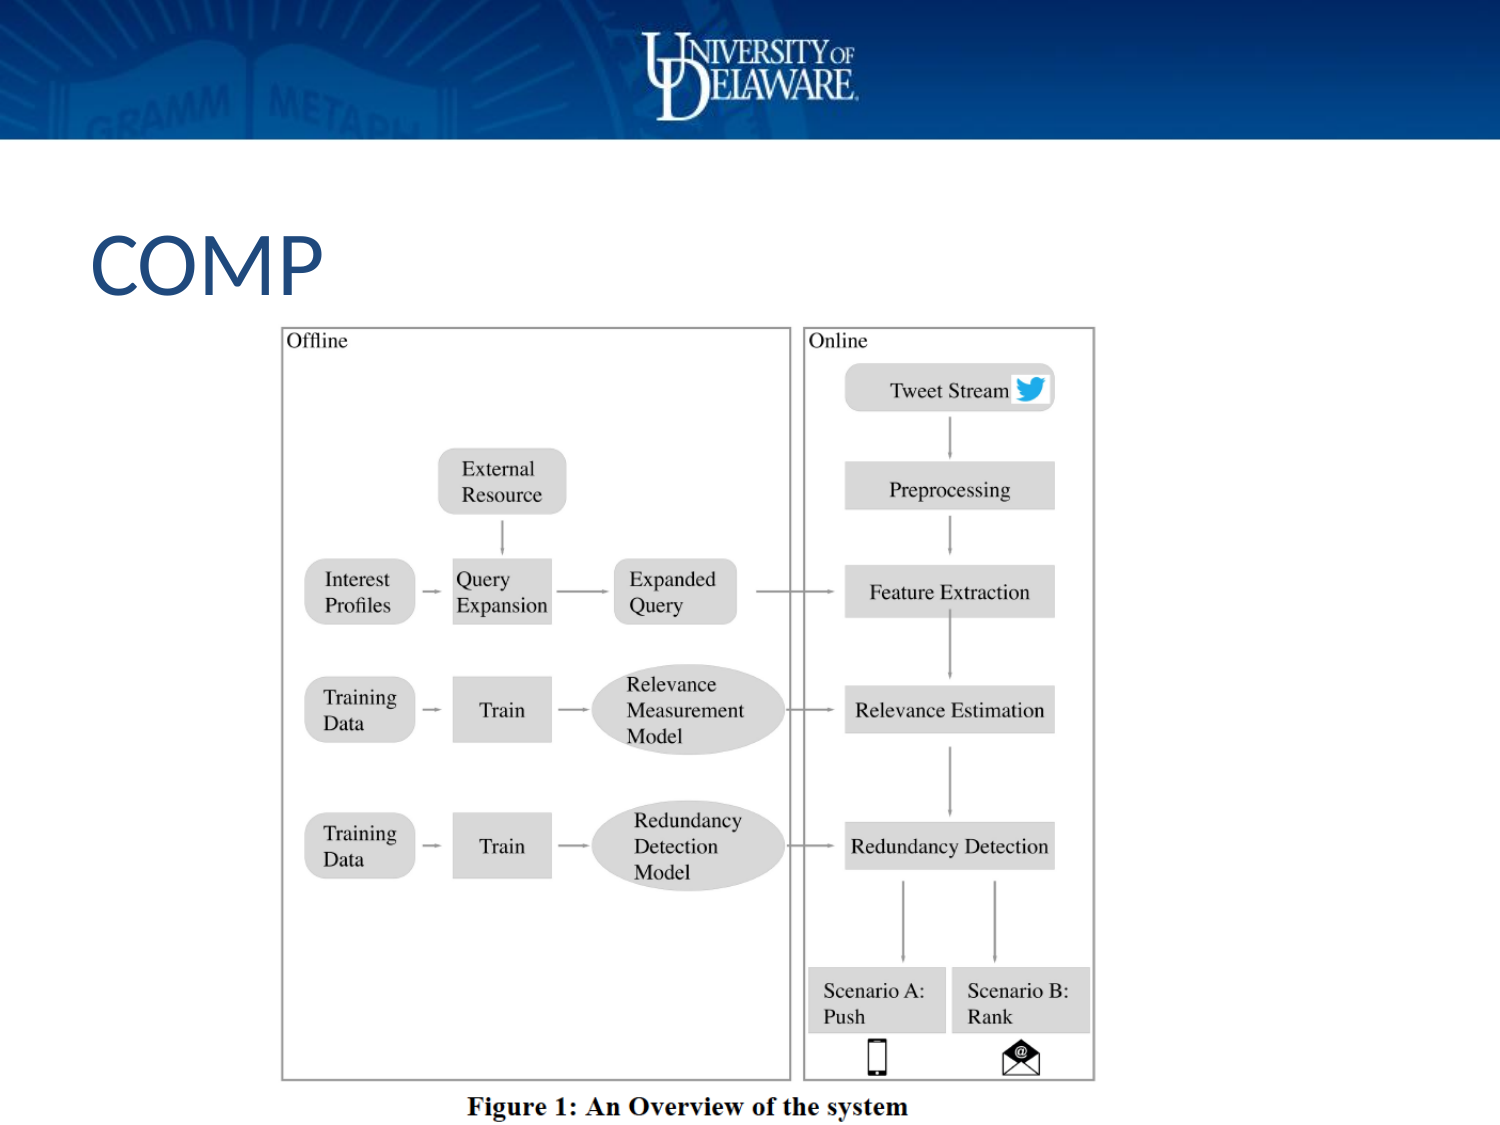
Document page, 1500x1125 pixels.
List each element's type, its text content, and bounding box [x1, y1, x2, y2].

title COMP [75, 133, 1425, 384]
picture [0, 0, 1500, 1125]
